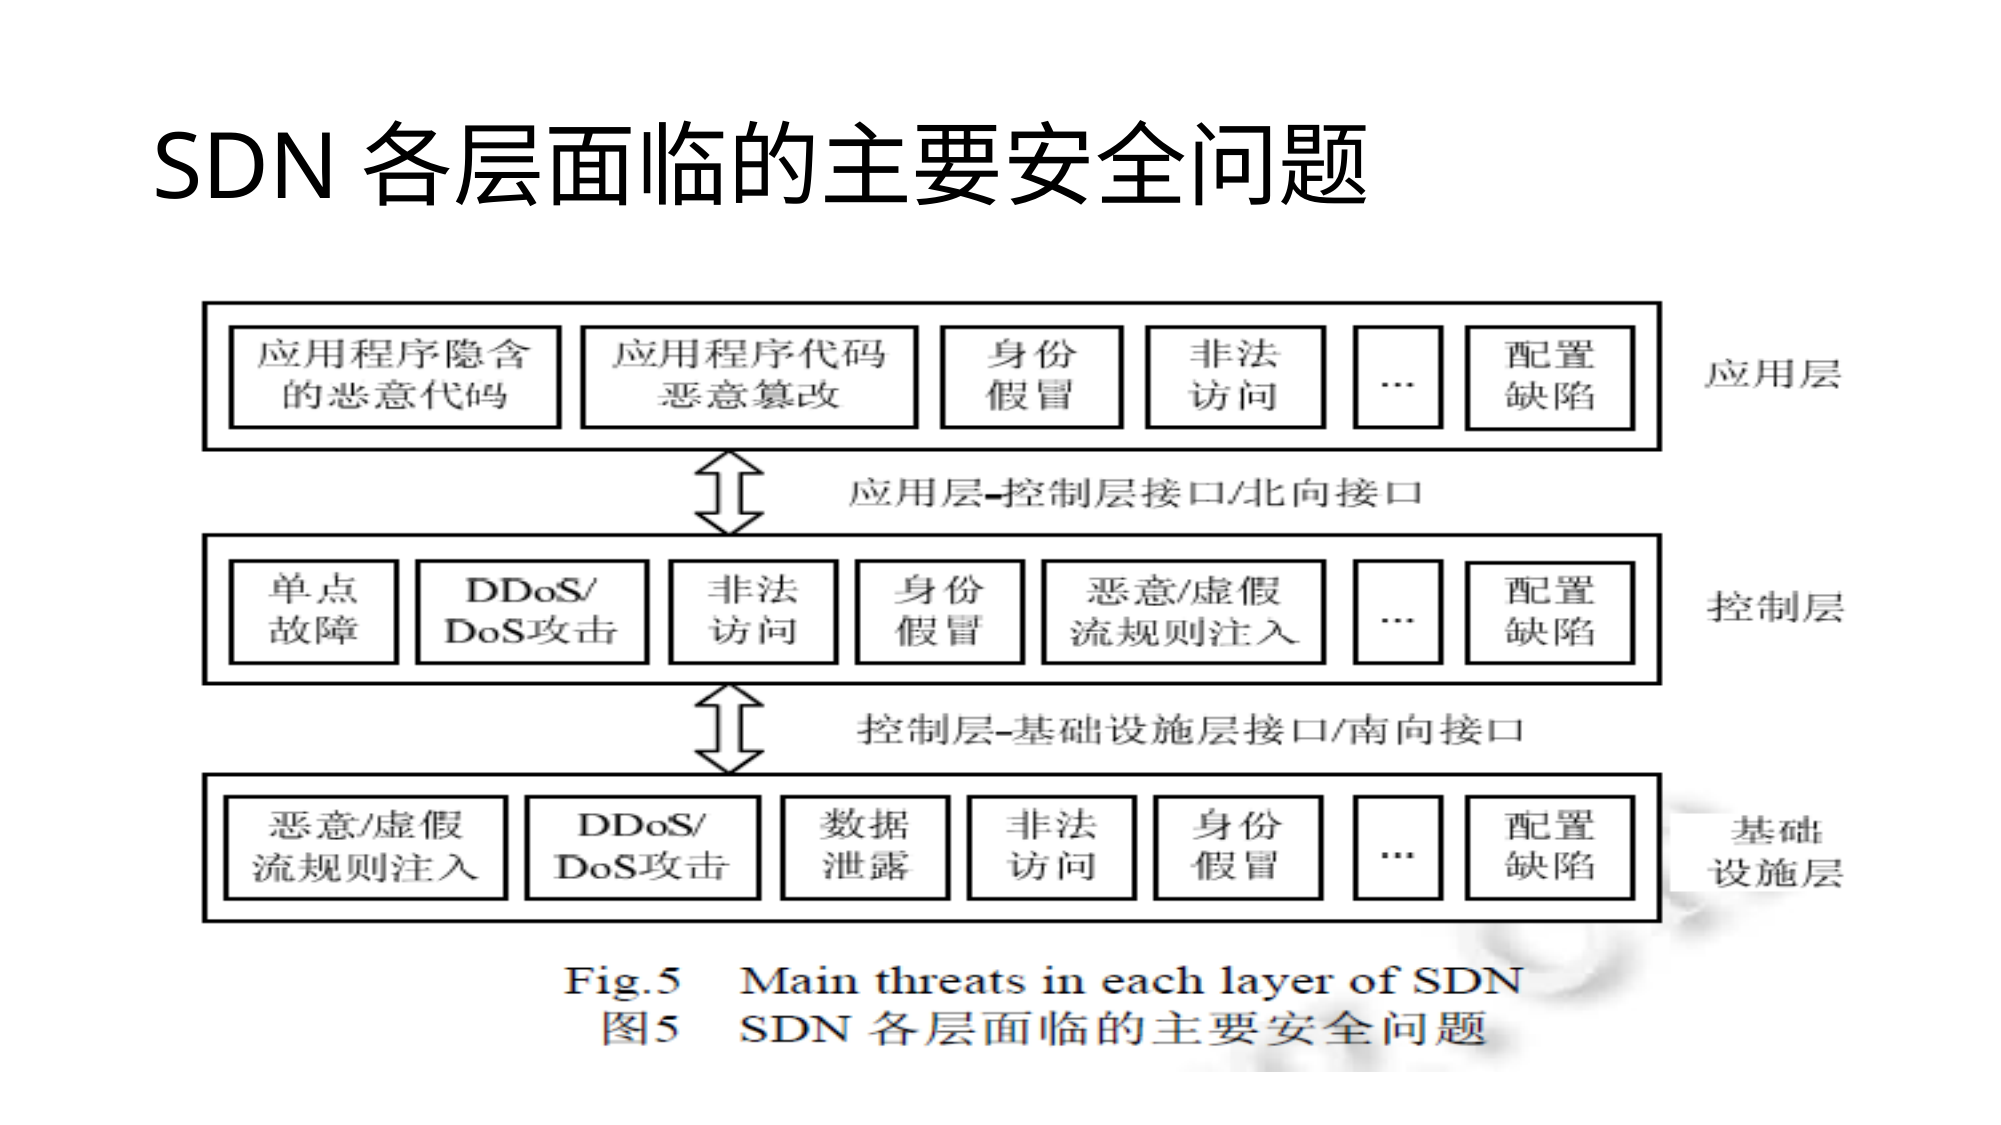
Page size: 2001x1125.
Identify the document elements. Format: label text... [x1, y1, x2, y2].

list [99, 257, 1932, 1072]
title SDN各层面临的主要安全问题 [137, 59, 1863, 257]
